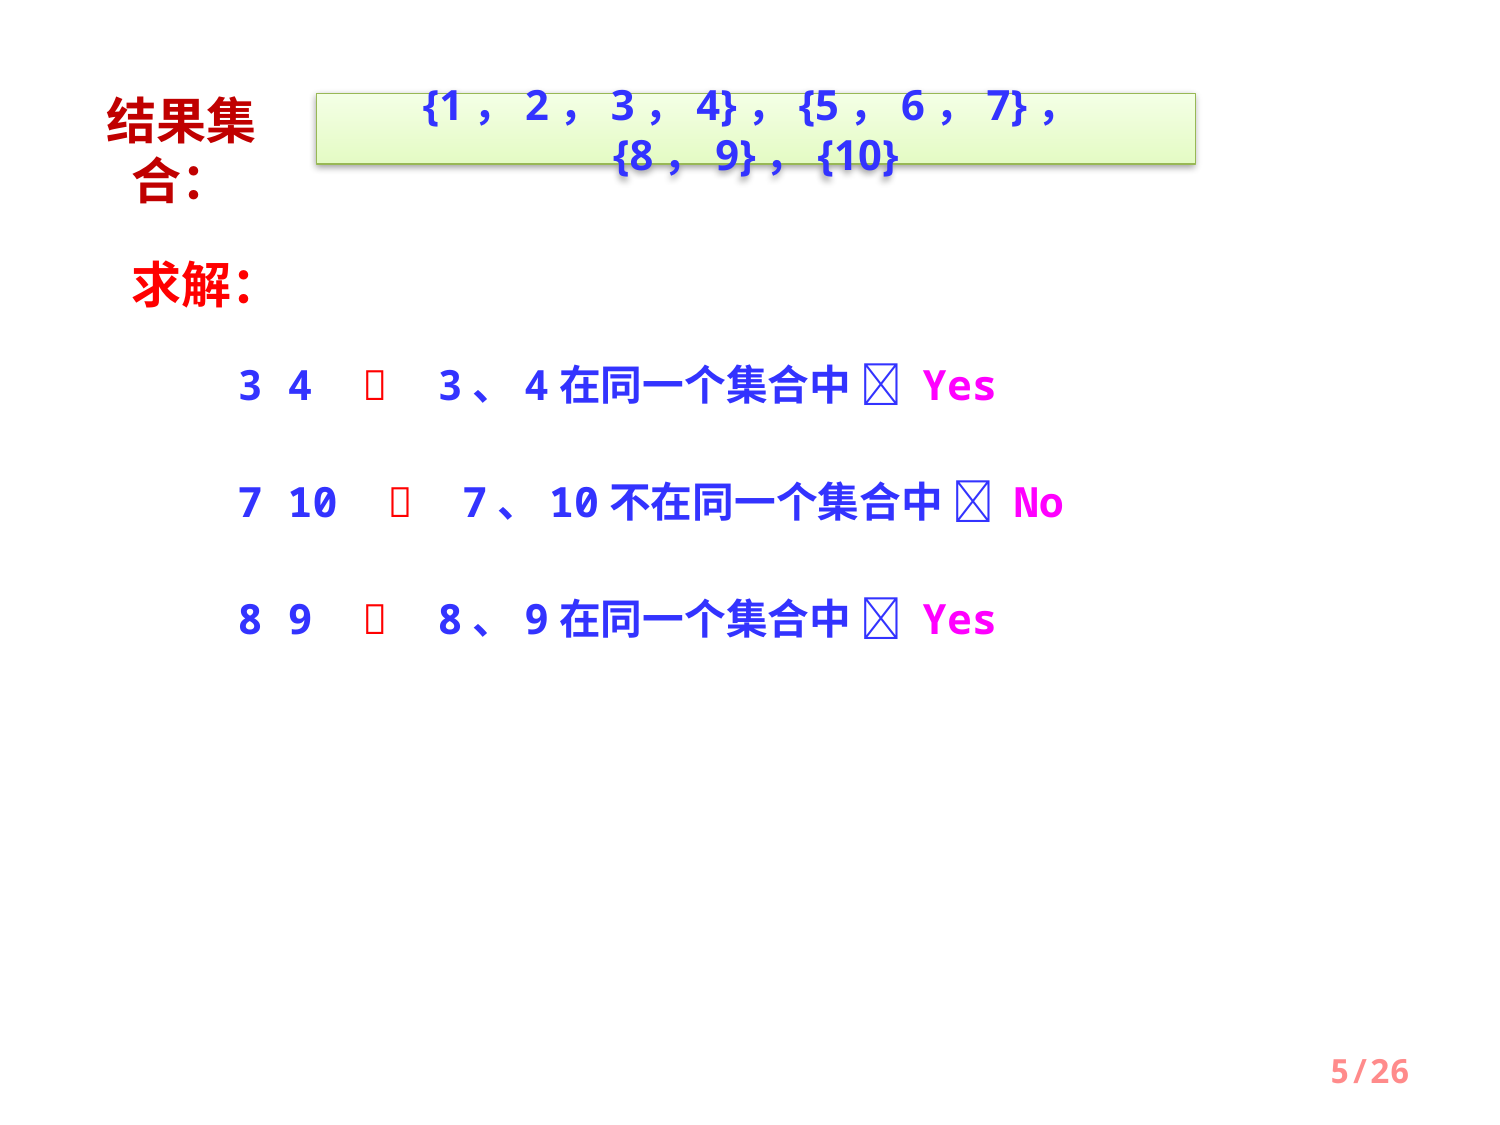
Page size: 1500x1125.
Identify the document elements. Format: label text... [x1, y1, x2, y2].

text_box 8 9  8、9在同一个集合中  Yes [222, 585, 1055, 651]
text_box 3 4  3、4在同一个集合中  Yes [222, 351, 1055, 417]
text_box 7 10  7、10不在同一个集合中  No [222, 468, 1149, 534]
text_box 求解： [117, 246, 434, 321]
text_box {1，2，3，4}，{5，6，7}，{8，9}，{10} [317, 93, 1196, 165]
text_box 结果集合： [46, 81, 317, 217]
slide_number 5/26 [1074, 1042, 1425, 1103]
